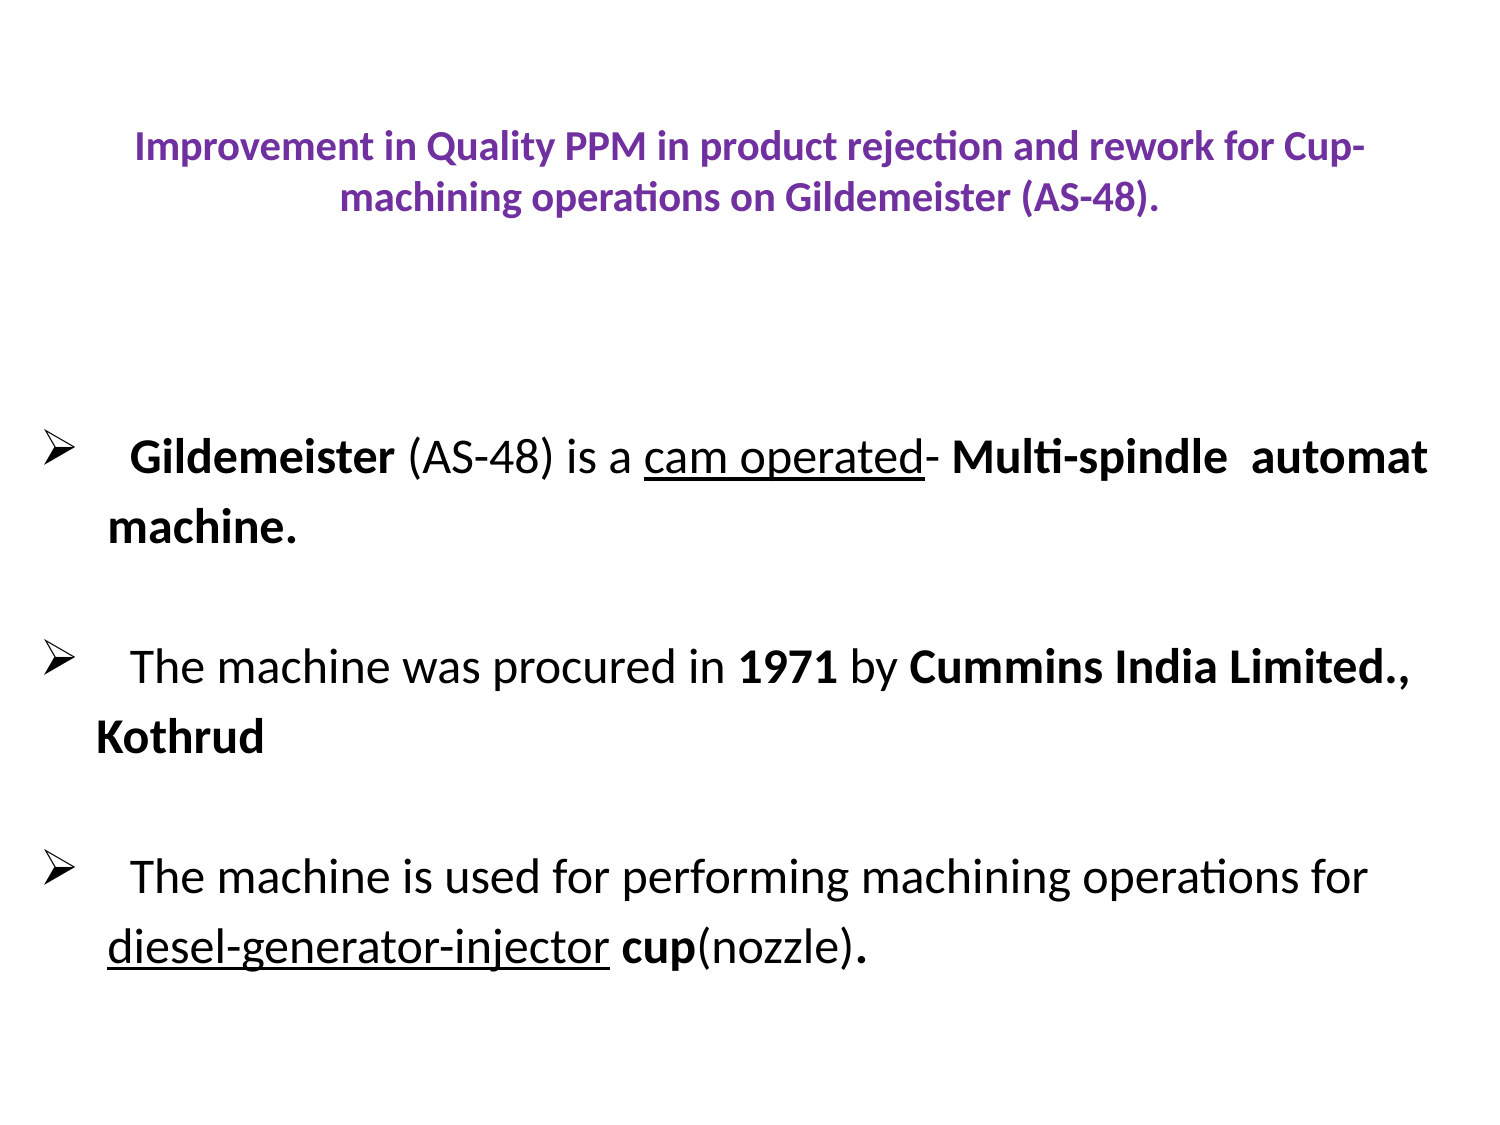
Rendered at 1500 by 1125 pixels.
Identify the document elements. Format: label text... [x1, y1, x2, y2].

subtitle Gildemeister (AS-48) is a cam operated- Multi-spindle automat machine. The machine was procured in 1971 by Cummins India Limited., Kothrud The machine is used for performing machining operations for diesel-generator-injector cup(nozzle). [24, 276, 1500, 1063]
title Improvement in Quality PPM in product rejection and rework for Cup-machining operations on Gildemeister (AS-48). [62, 37, 1438, 279]
